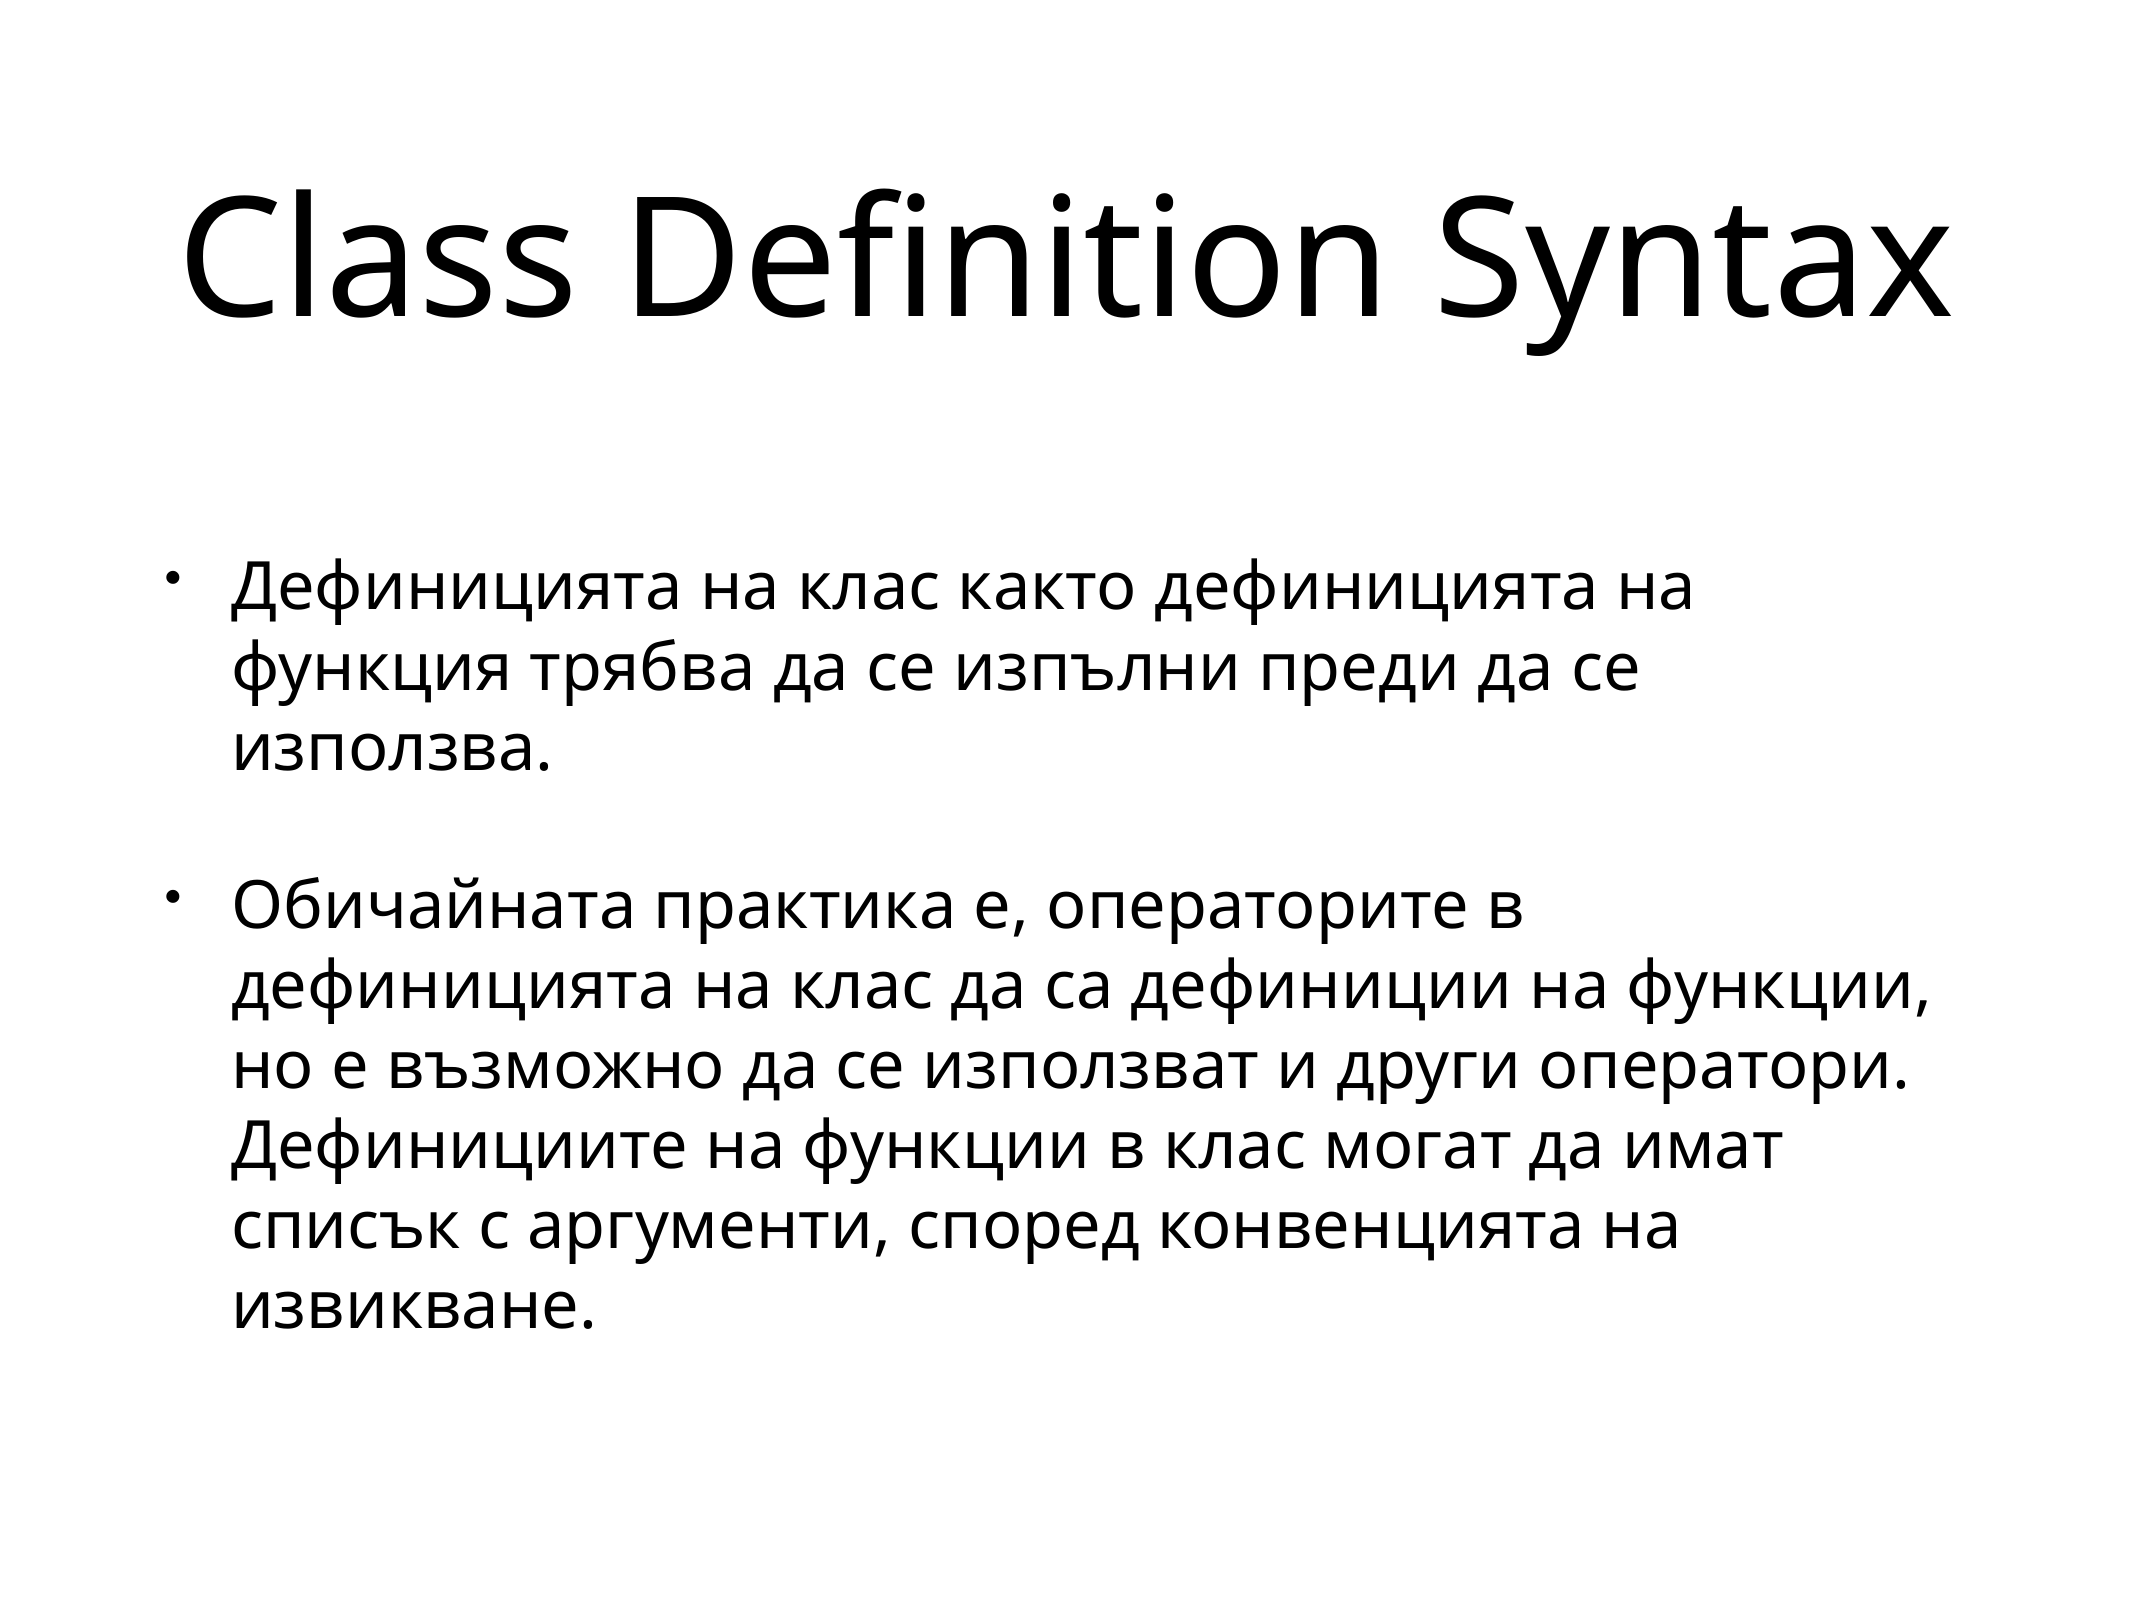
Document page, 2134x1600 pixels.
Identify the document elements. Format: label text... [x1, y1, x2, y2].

title Class Definition Syntax [155, 72, 1978, 426]
list Дефиницията на клас както дефиницията на функция трябва да се изпълни преди да се използва. Обичайната практика е, операторите в дефиницията на клас да са дефиниции на функции, но е възможно да се използват и други оператори. Дефинициите на функции в клас могат да имат списък с аргументи, според конвенцията на извикване. [155, 426, 1978, 1459]
